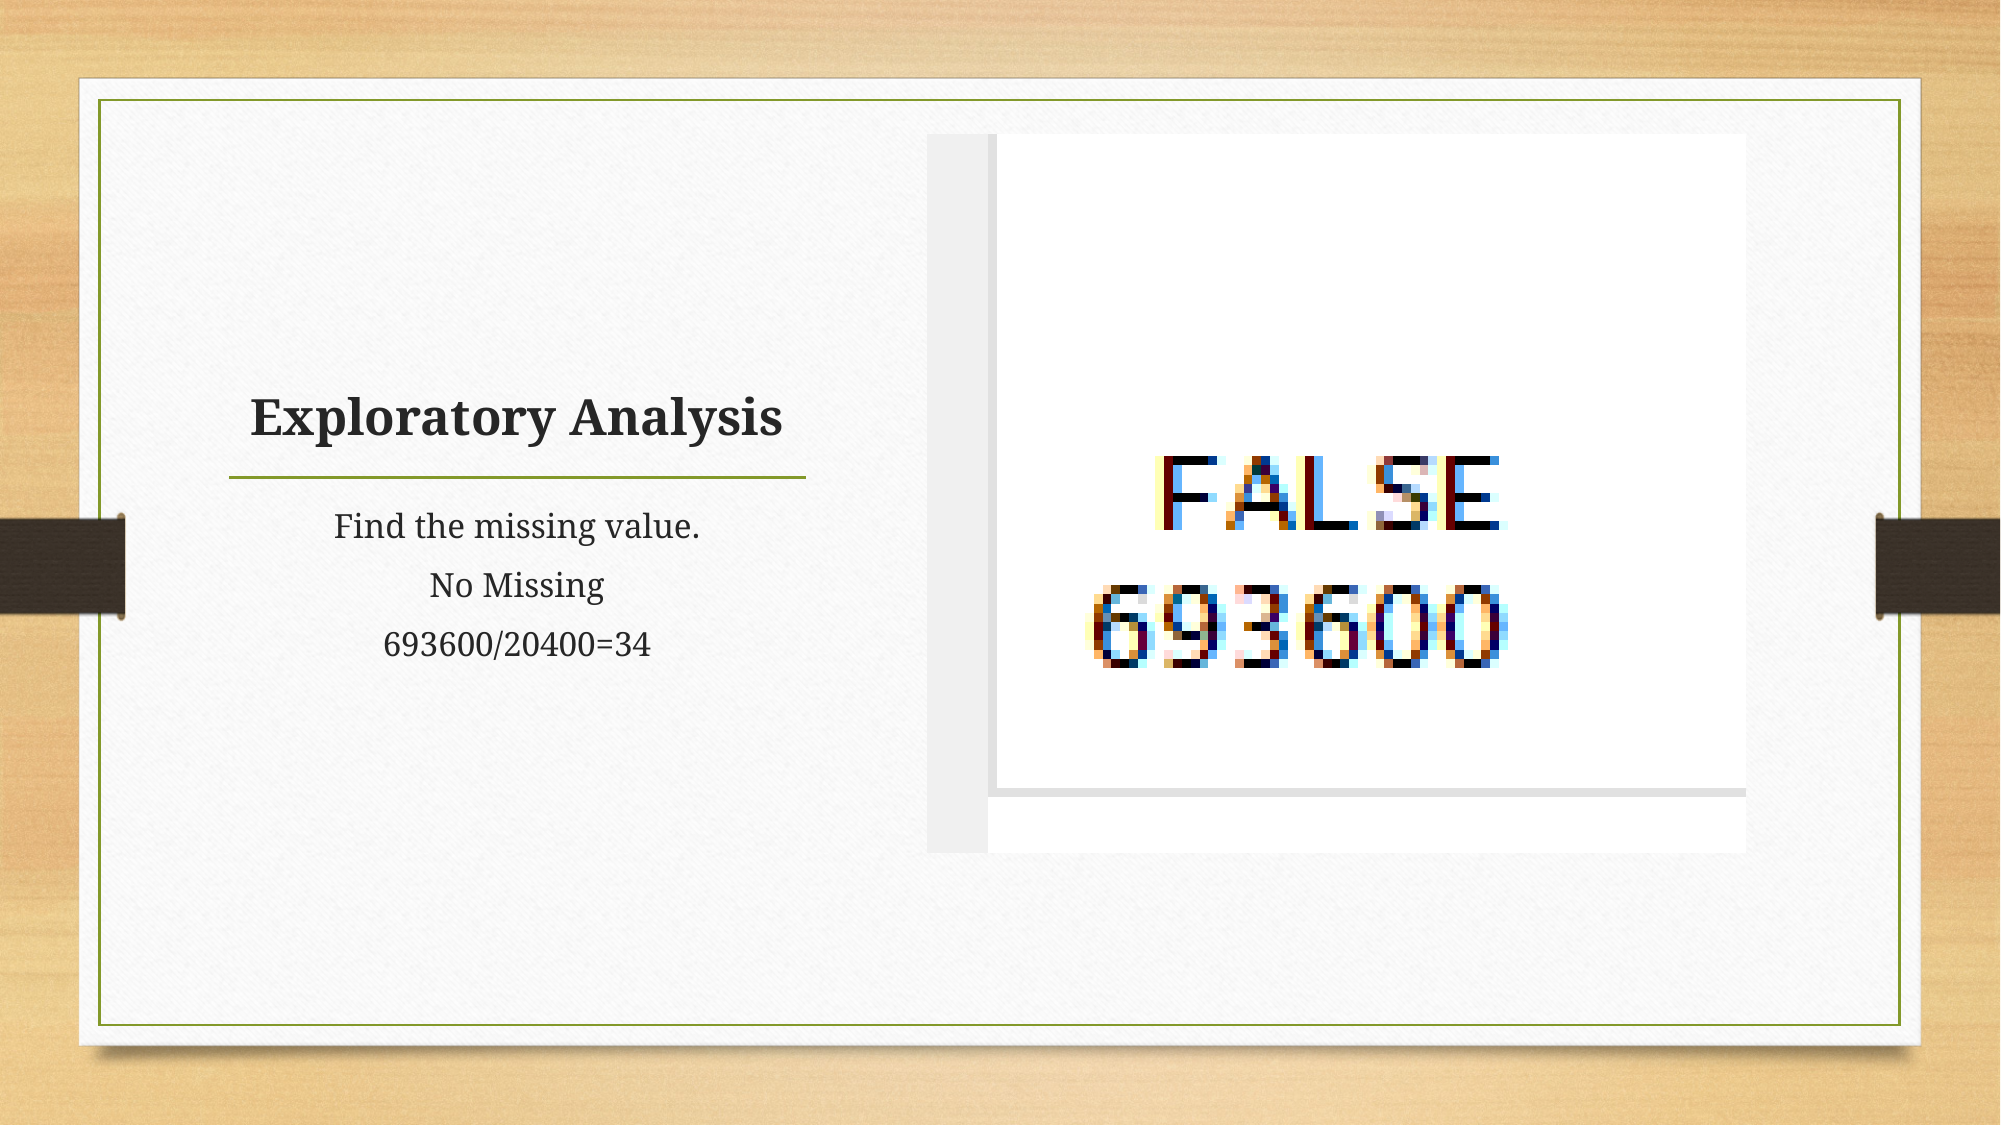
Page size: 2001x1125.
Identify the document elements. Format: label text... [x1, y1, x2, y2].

picture [0, 0, 2001, 1125]
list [927, 133, 1746, 853]
title Exploratory Analysis [212, 227, 823, 453]
list Find the missing value. No Missing 693600/20400=34 [212, 497, 823, 898]
